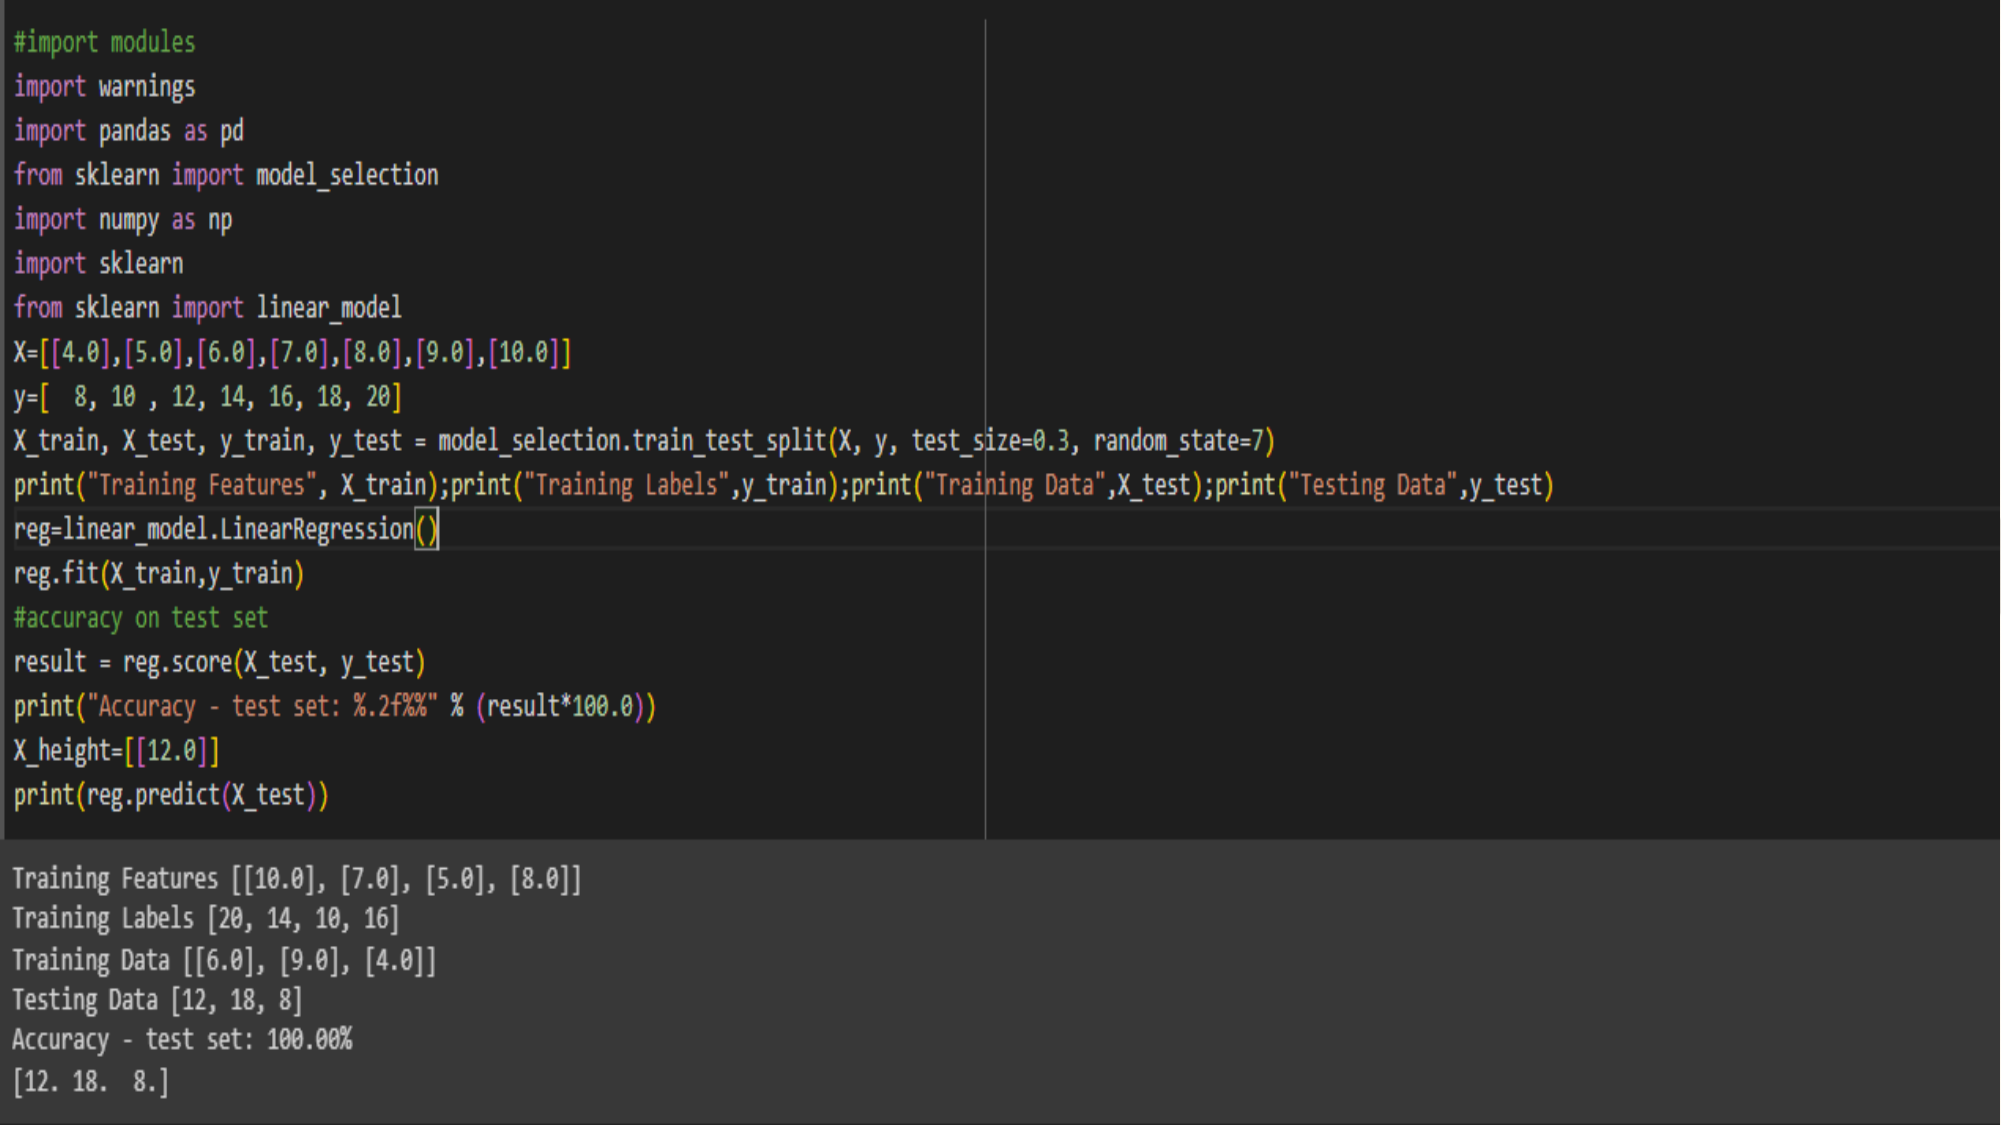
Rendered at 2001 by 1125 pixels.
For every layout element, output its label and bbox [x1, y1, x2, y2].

list [0, 0, 2000, 1125]
